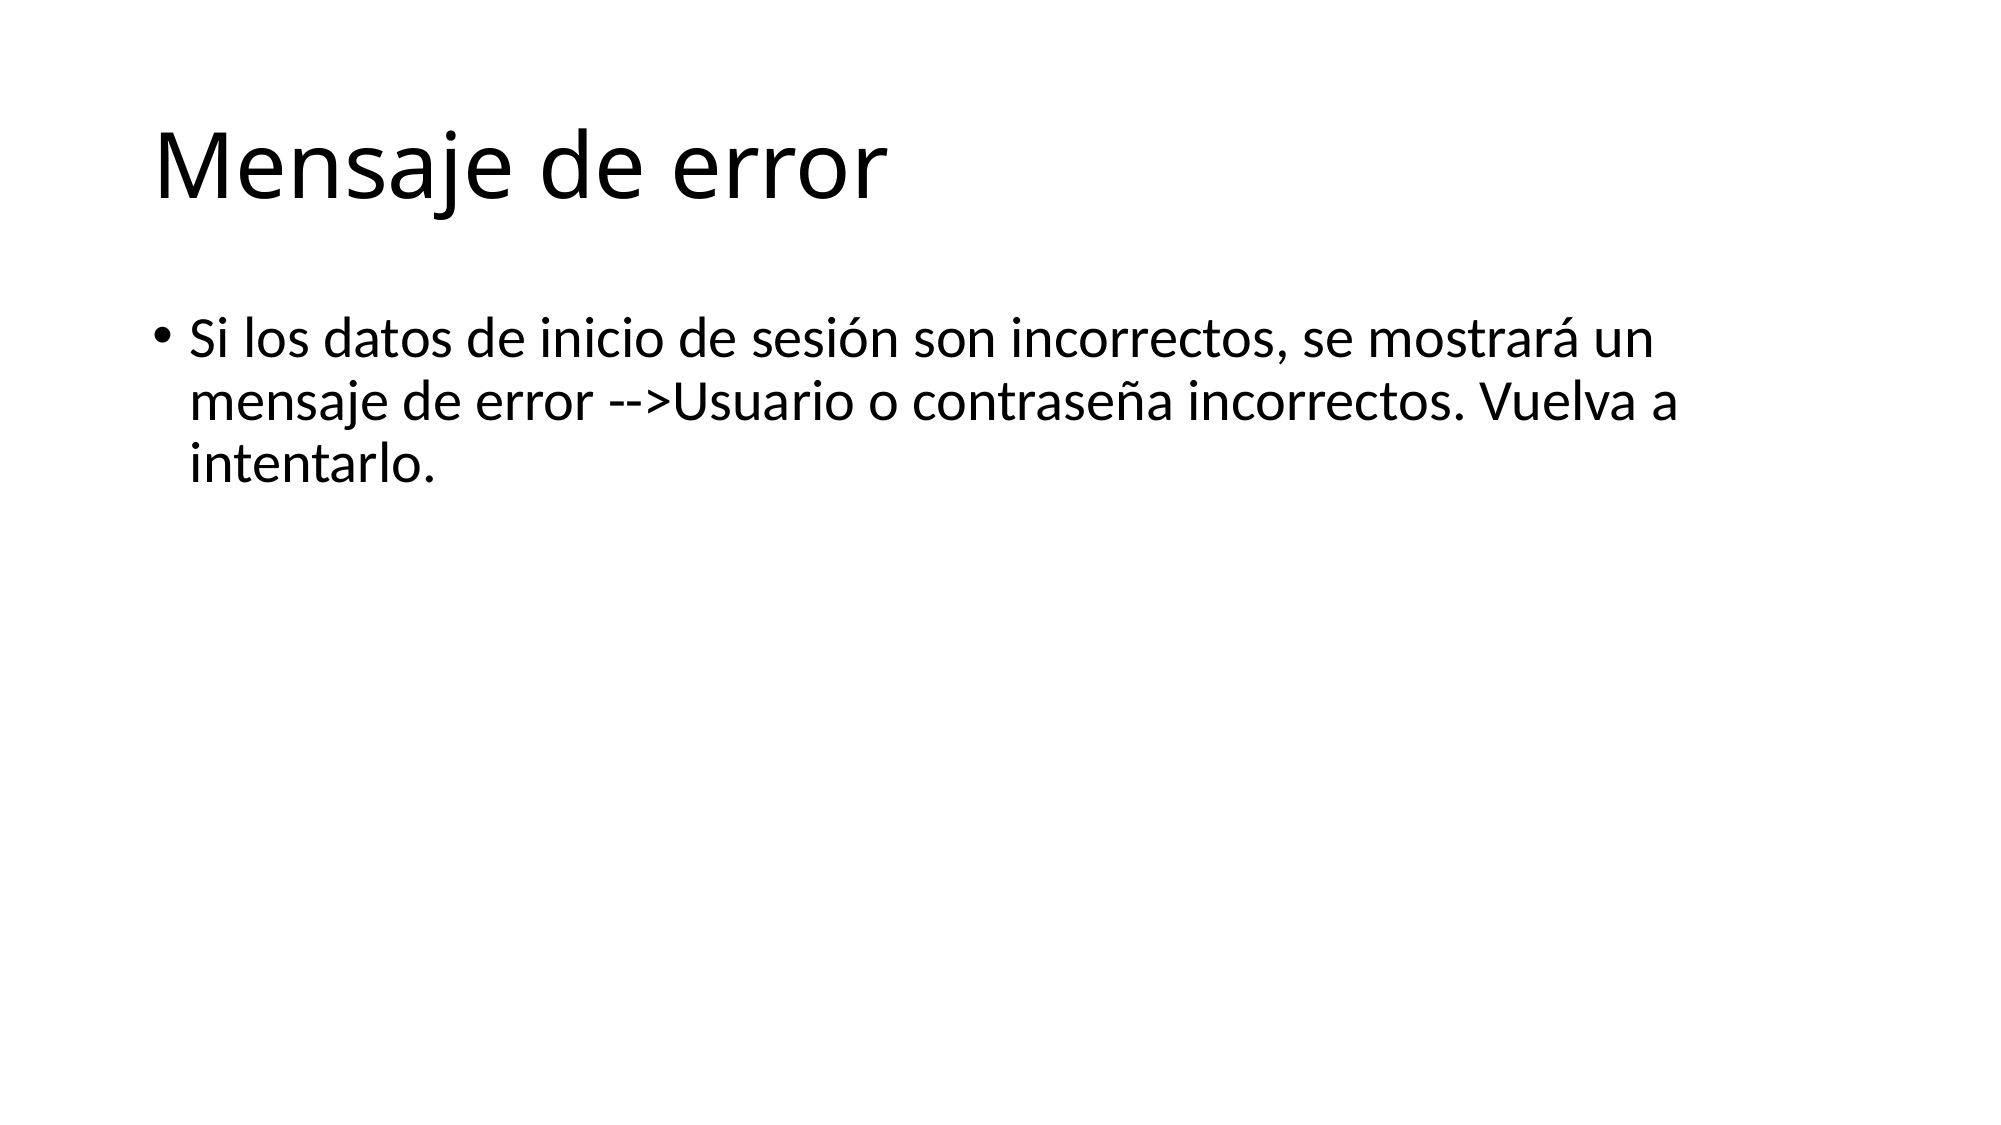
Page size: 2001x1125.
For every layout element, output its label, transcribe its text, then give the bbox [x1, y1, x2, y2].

list Si los datos de inicio de sesión son incorrectos, se mostrará un mensaje de error -->Usuario o contraseña incorrectos. Vuelva a intentarlo. [137, 299, 1863, 1014]
title Mensaje de error [137, 59, 1863, 278]
